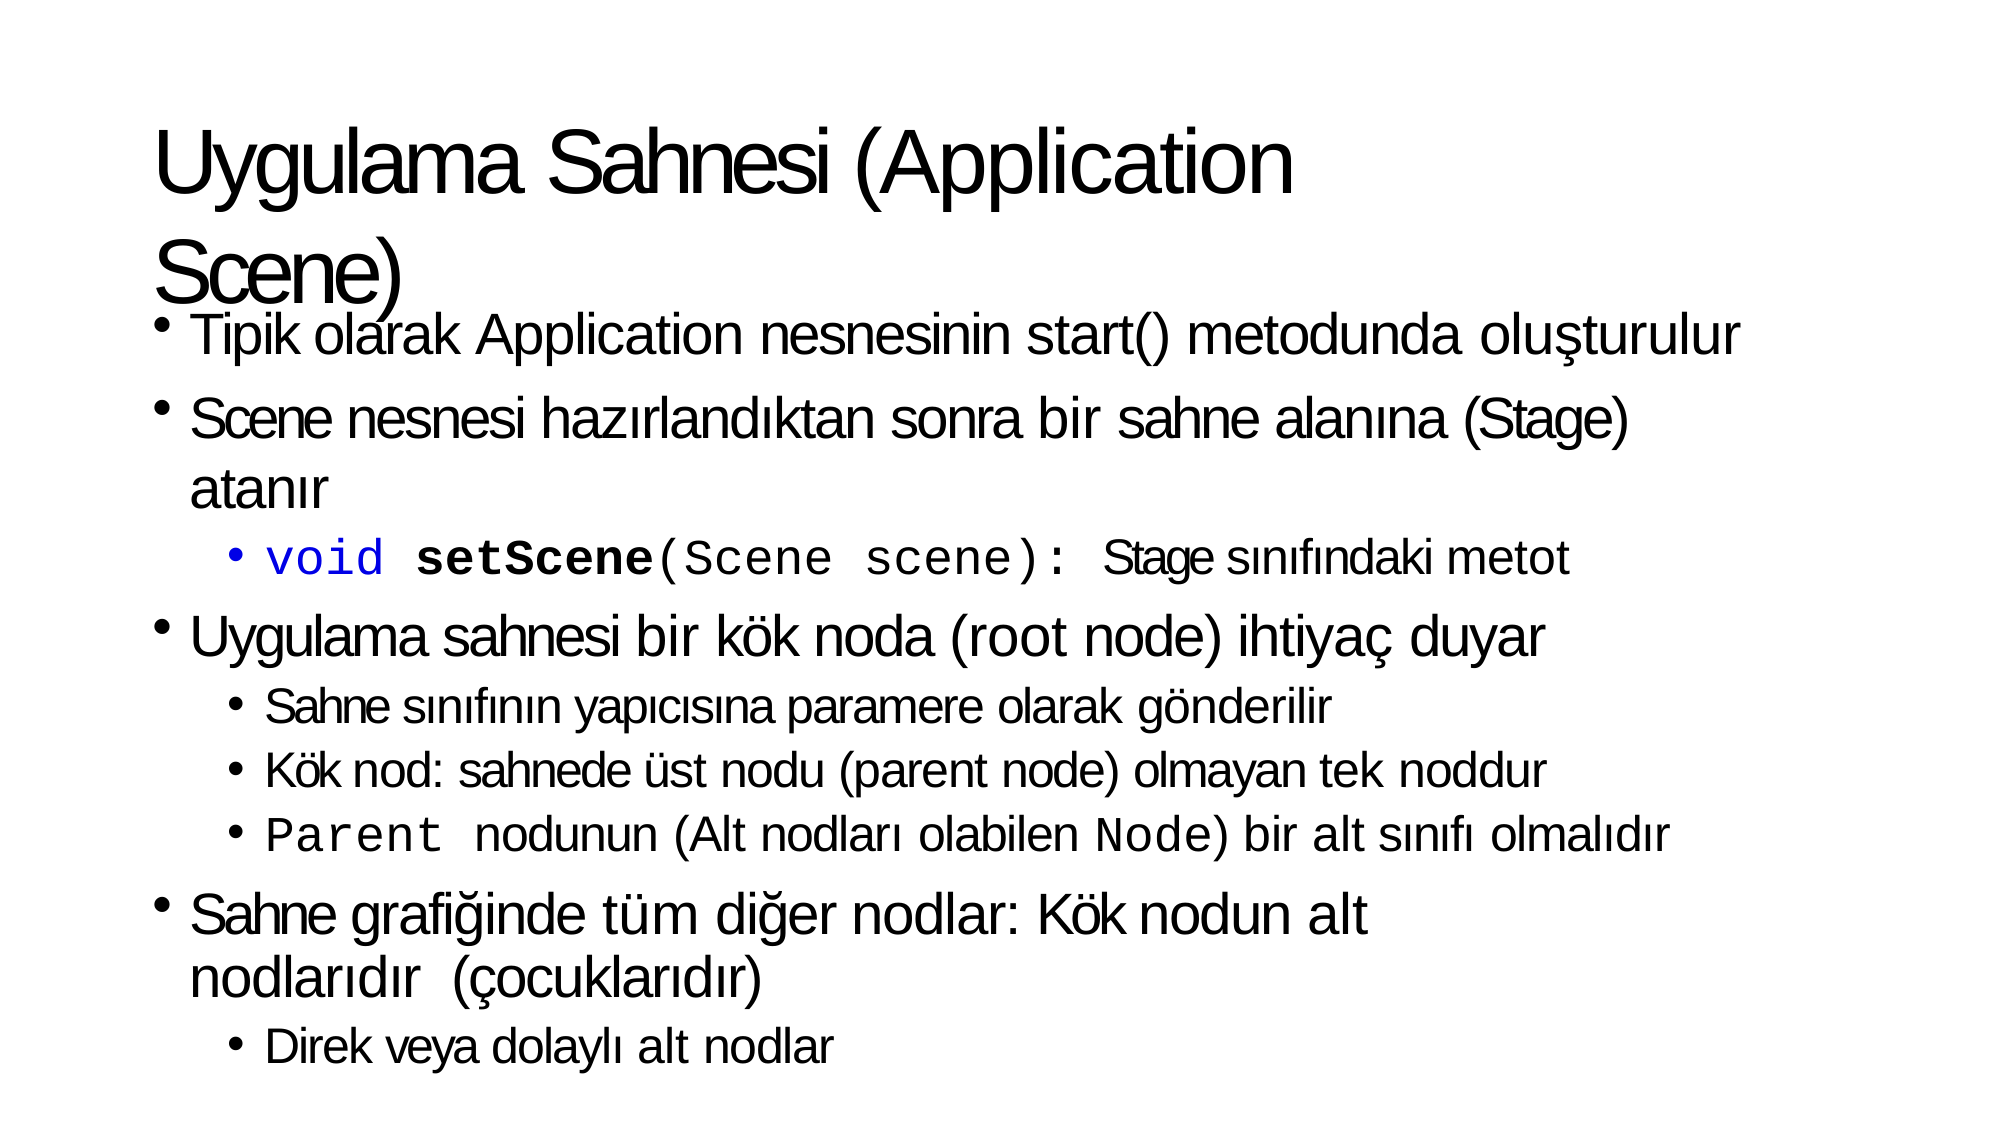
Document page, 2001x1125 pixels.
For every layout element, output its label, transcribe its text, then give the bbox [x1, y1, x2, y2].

title Uygulama Sahnesi (Application Scene) [150, 100, 1554, 280]
text_box Tipik olarak Application nesnesinin start() metodunda oluşturulur Scene nesnesi hazırlandıktan sonra bir sahne alanına (Stage) atanır void setScene(Scene scene): Stage sınıfındaki metot Uygulama sahnesi bir kök noda (root node) ihtiyaç duyar Sahne sınıfının yapıcısına paramere olarak gönderilir Kök nod: sahnede üst nodu (parent node) olmayan tek noddur Parent nodunun (Alt nodları olabilen Node) bir alt sınıfı olmalıdır Sahne grafiğinde tüm diğer nodlar: Kök nodun alt nodlarıdır (çocuklarıdır) Direk veya dolaylı alt nodlar [150, 280, 1764, 1074]
